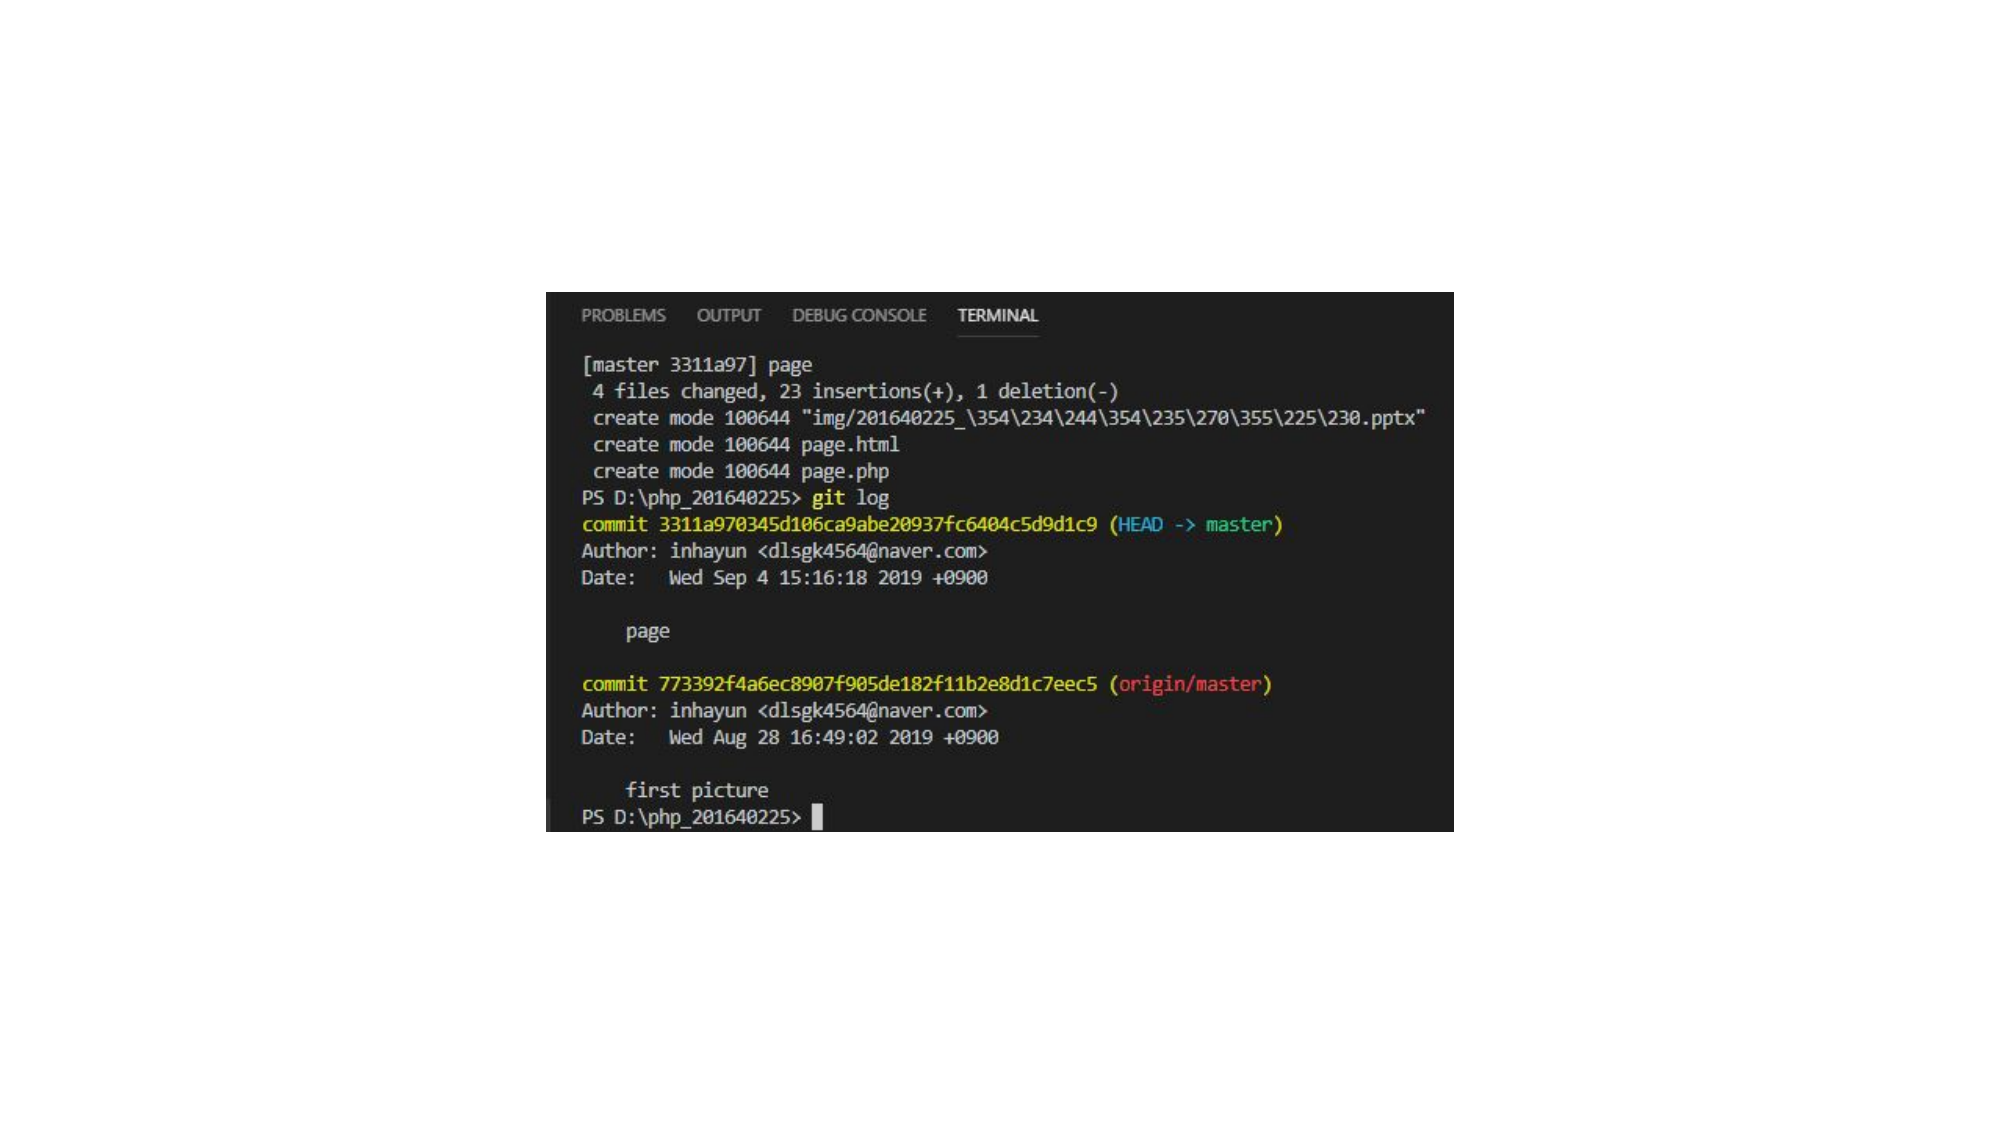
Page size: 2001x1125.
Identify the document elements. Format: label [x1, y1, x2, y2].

picture [546, 292, 1454, 832]
